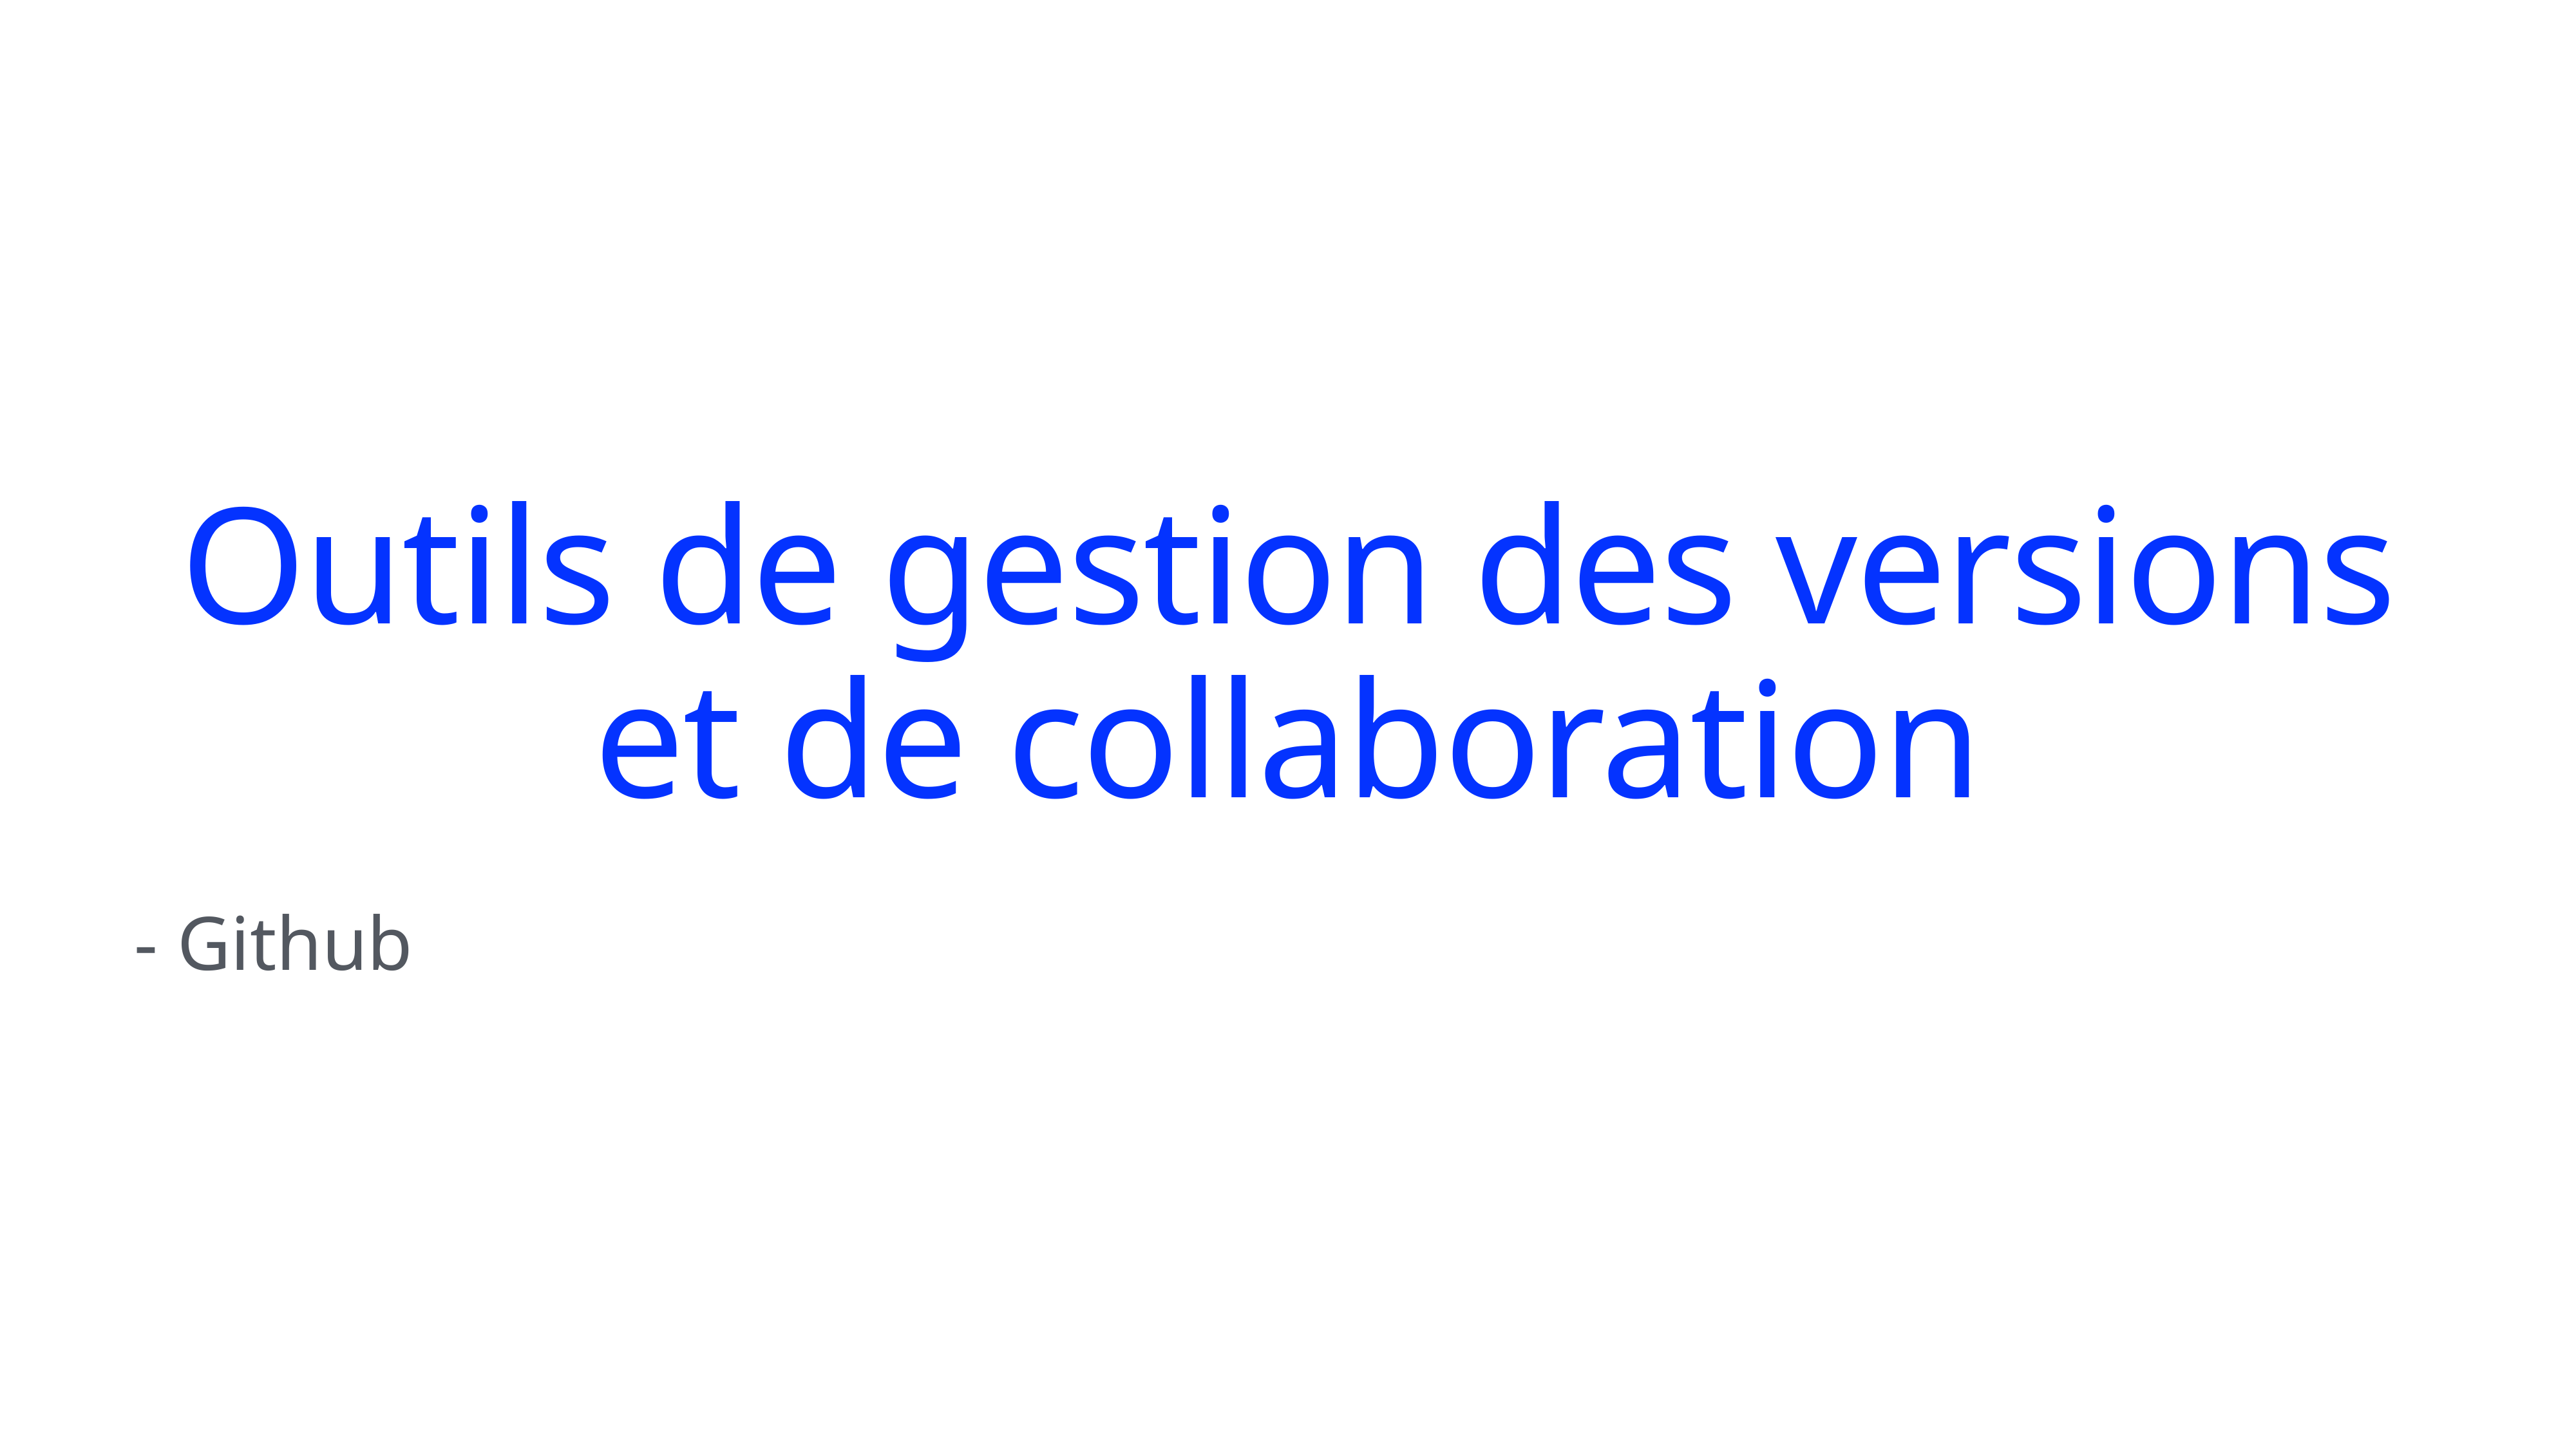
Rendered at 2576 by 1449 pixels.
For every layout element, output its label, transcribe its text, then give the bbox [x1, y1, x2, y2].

text_box - Github [129, 891, 1041, 1307]
list Outils de gestion des versions et de collaboration [127, 442, 2449, 875]
